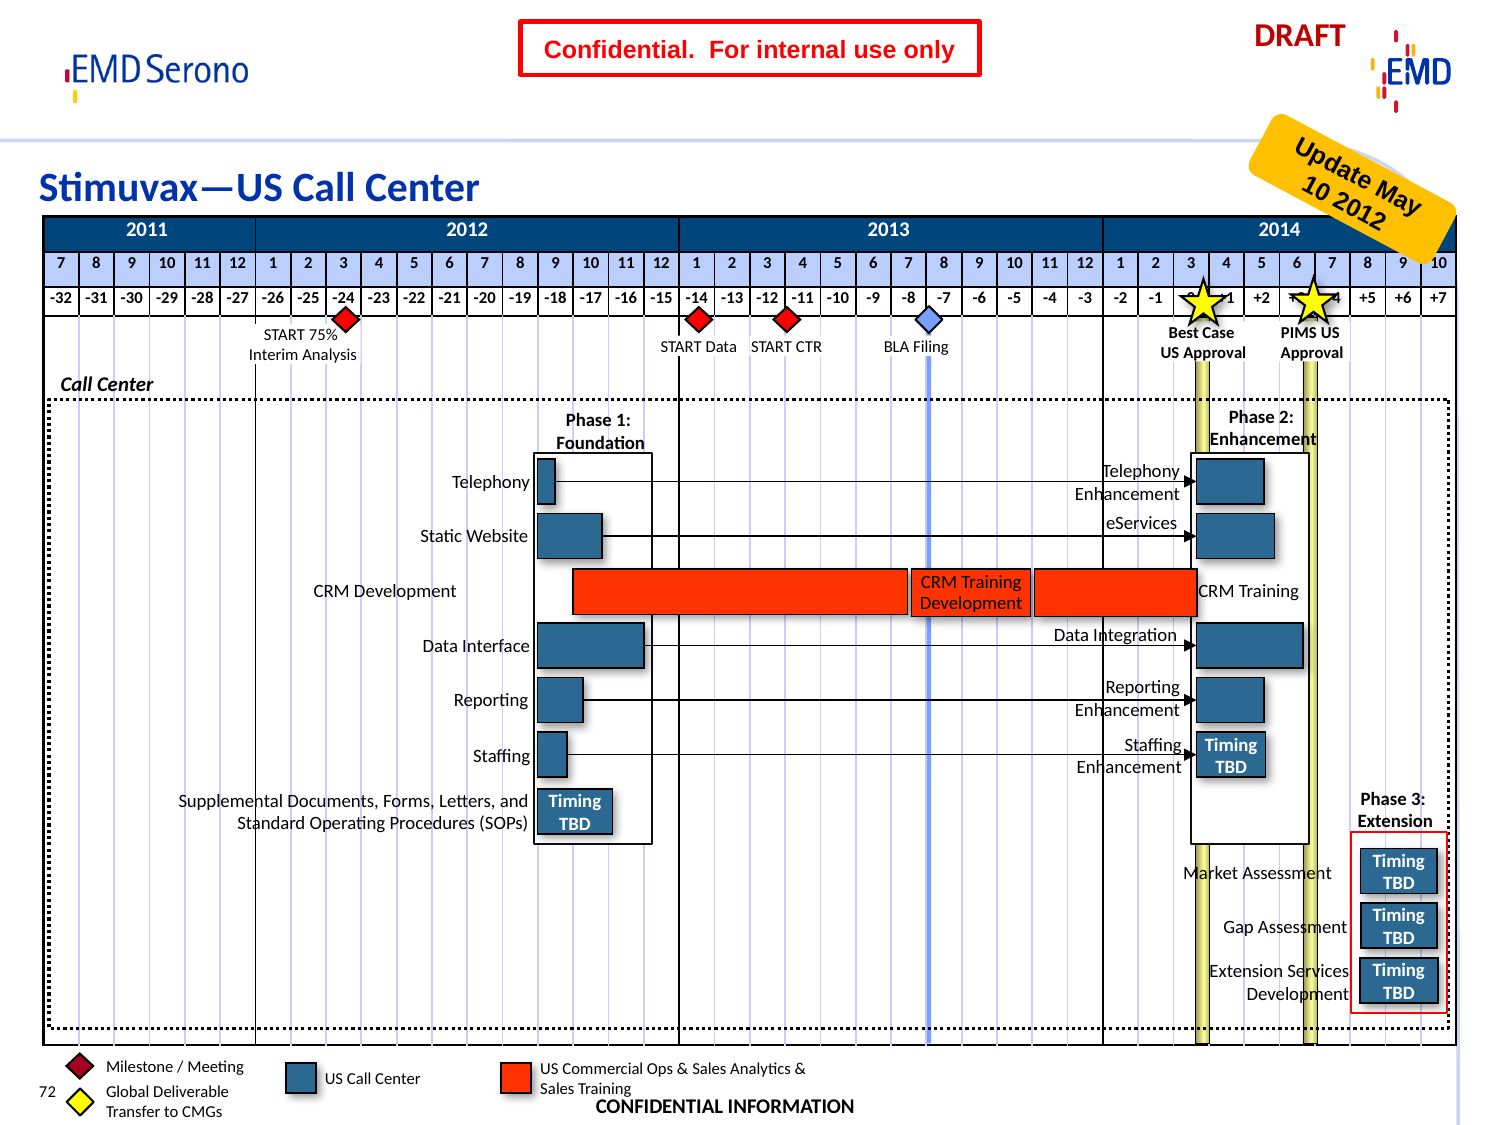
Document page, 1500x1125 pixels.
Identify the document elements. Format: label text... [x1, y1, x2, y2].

text_box [286, 1063, 316, 1094]
title Stimuvax—US Call Center [38, 164, 1108, 331]
text_box Data Interface [361, 622, 538, 668]
text_box Supplemental Documents, Forms, Letters, and Standard Operating Procedures (SOPs) [164, 788, 536, 834]
text_box US Commercial Ops & Sales Analytics & Sales Training [535, 1059, 839, 1097]
text_box [537, 677, 583, 723]
text_box Reporting Enhancement [1042, 708, 1188, 720]
text_box [1196, 622, 1303, 668]
text_box Staffing Enhancement [1044, 763, 1190, 778]
text_box Staffing Enhancement [1044, 732, 1190, 754]
text_box US Call Center [320, 1056, 464, 1100]
text_box [1034, 569, 1197, 617]
text_box Staffing [361, 732, 538, 778]
text_box Telephony Enhancement [1042, 458, 1188, 481]
text_box Timing TBD [537, 789, 613, 835]
text_box eServices [1008, 499, 1185, 535]
text_box [1349, 832, 1449, 1015]
text_box [538, 732, 568, 778]
text_box Telephony Enhancement [1042, 489, 1188, 504]
text_box [1196, 677, 1264, 723]
text_box [47, 397, 1451, 1030]
text_box [1196, 458, 1264, 504]
text_box [538, 458, 555, 504]
text_box Timing TBD [1196, 732, 1266, 778]
text_box Call Center [45, 362, 245, 403]
text_box CRM Training Development [911, 569, 1031, 617]
text_box Extension Services Development [1180, 959, 1349, 1005]
text_box Telephony [424, 458, 538, 504]
text_box [537, 513, 603, 559]
text_box CRM Development [45, 569, 463, 615]
text_box Data Integration [1008, 626, 1185, 645]
text_box [1196, 513, 1275, 559]
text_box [66, 1043, 282, 1123]
picture [65, 54, 248, 103]
text_box [501, 1063, 532, 1094]
text_box Reporting [359, 676, 536, 722]
text_box Phase 2: Enhancement [1199, 404, 1328, 450]
slide_number 72 [38, 1080, 61, 1117]
text_box Phase 1: Foundation [536, 408, 665, 454]
text_box Market Assessment [1162, 849, 1340, 895]
text_box CRM Training [1203, 569, 1391, 615]
text_box [573, 569, 908, 615]
text_box Gap Assessment [1178, 903, 1349, 949]
text_box Phase 3: Extension [1331, 786, 1460, 832]
text_box Reporting Enhancement [1042, 674, 1188, 699]
text_box Static Website [359, 512, 536, 558]
text_box [538, 622, 644, 668]
